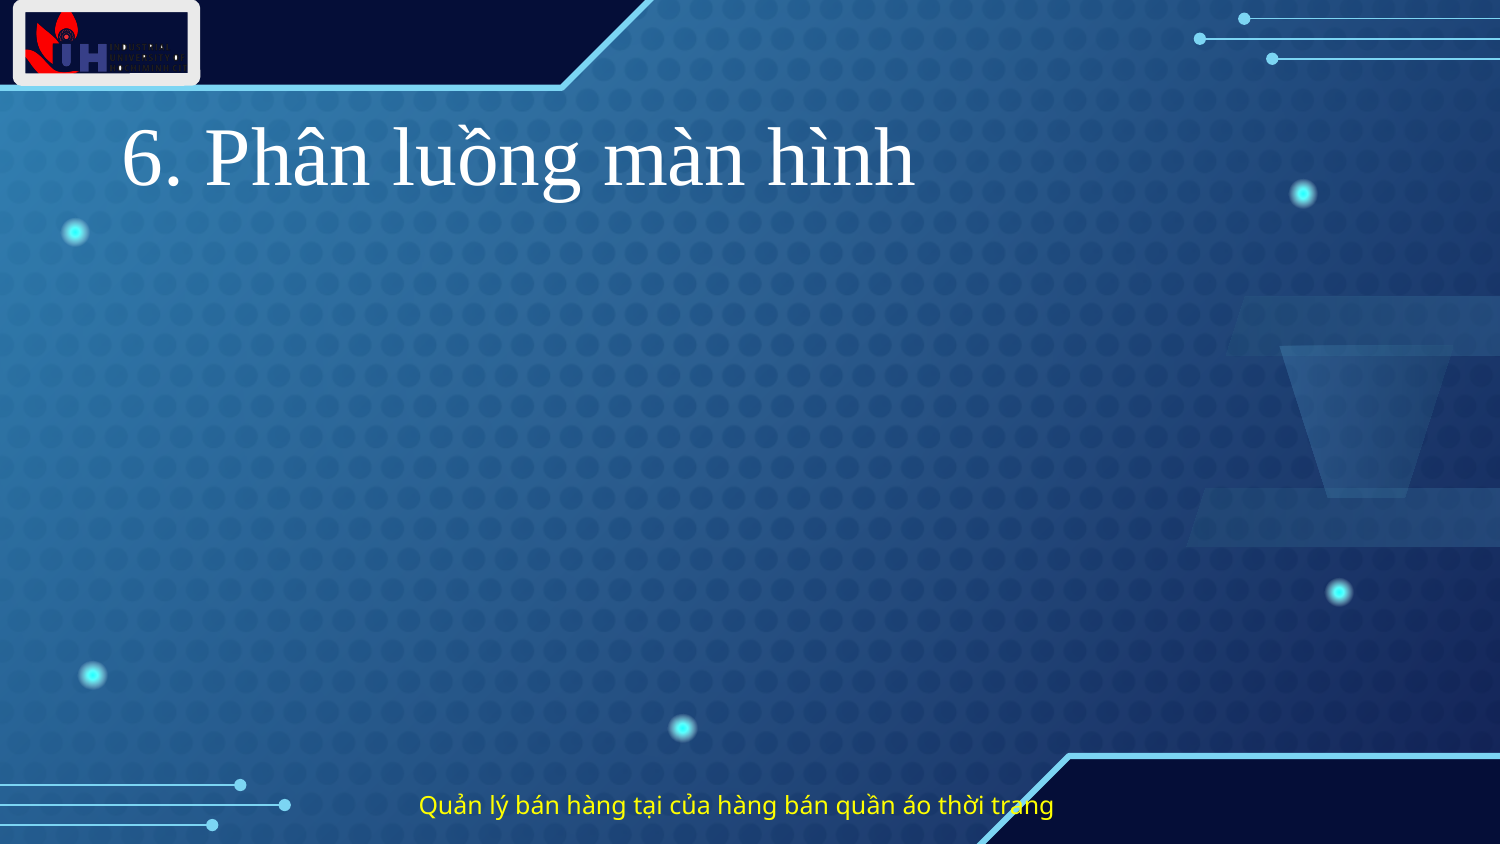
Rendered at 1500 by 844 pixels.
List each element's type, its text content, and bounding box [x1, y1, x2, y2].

text_box Quản lý bán hàng tại của hàng bán quần áo thời trang [202, 785, 1272, 824]
text_box 6. Phân luồng màn hình [106, 79, 1420, 225]
picture [18, 5, 195, 80]
